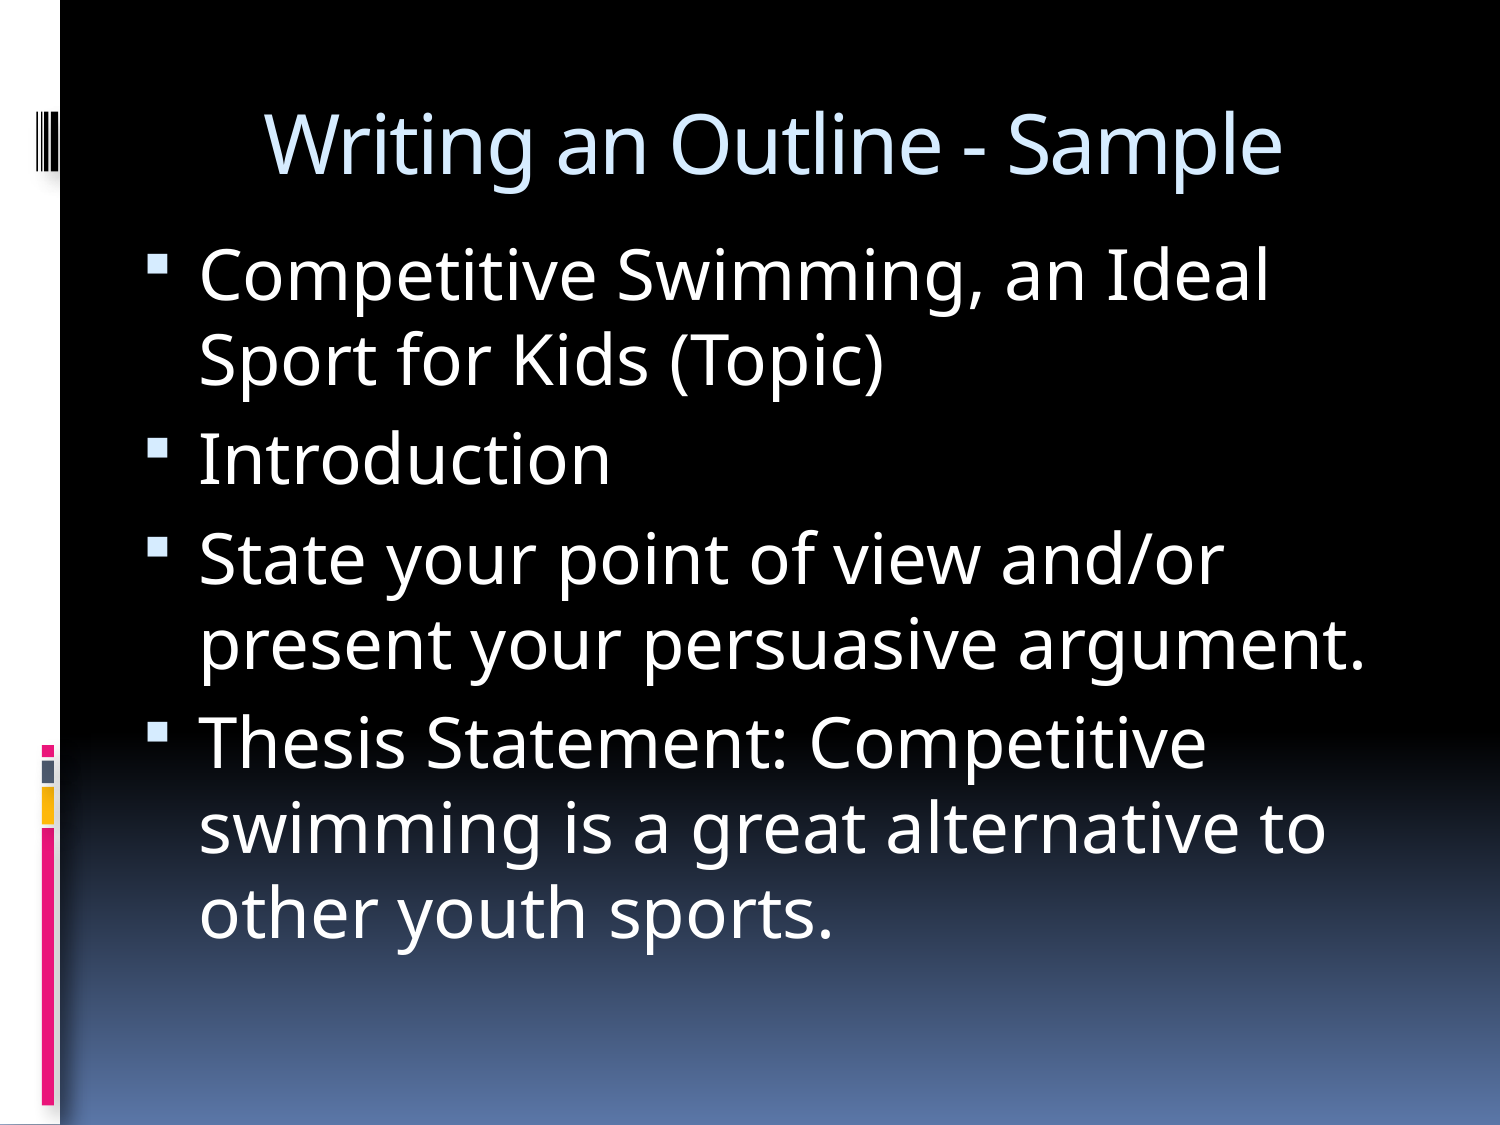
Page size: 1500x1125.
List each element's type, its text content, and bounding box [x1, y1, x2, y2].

title Writing an Outline - Sample [150, 83, 1400, 153]
list Competitive Swimming, an Ideal Sport for Kids (Topic) Introduction State your point of view and/or present your persuasive argument. Thesis Statement: Competitive swimming is a great alternative to other youth sports. [116, 222, 1452, 1040]
